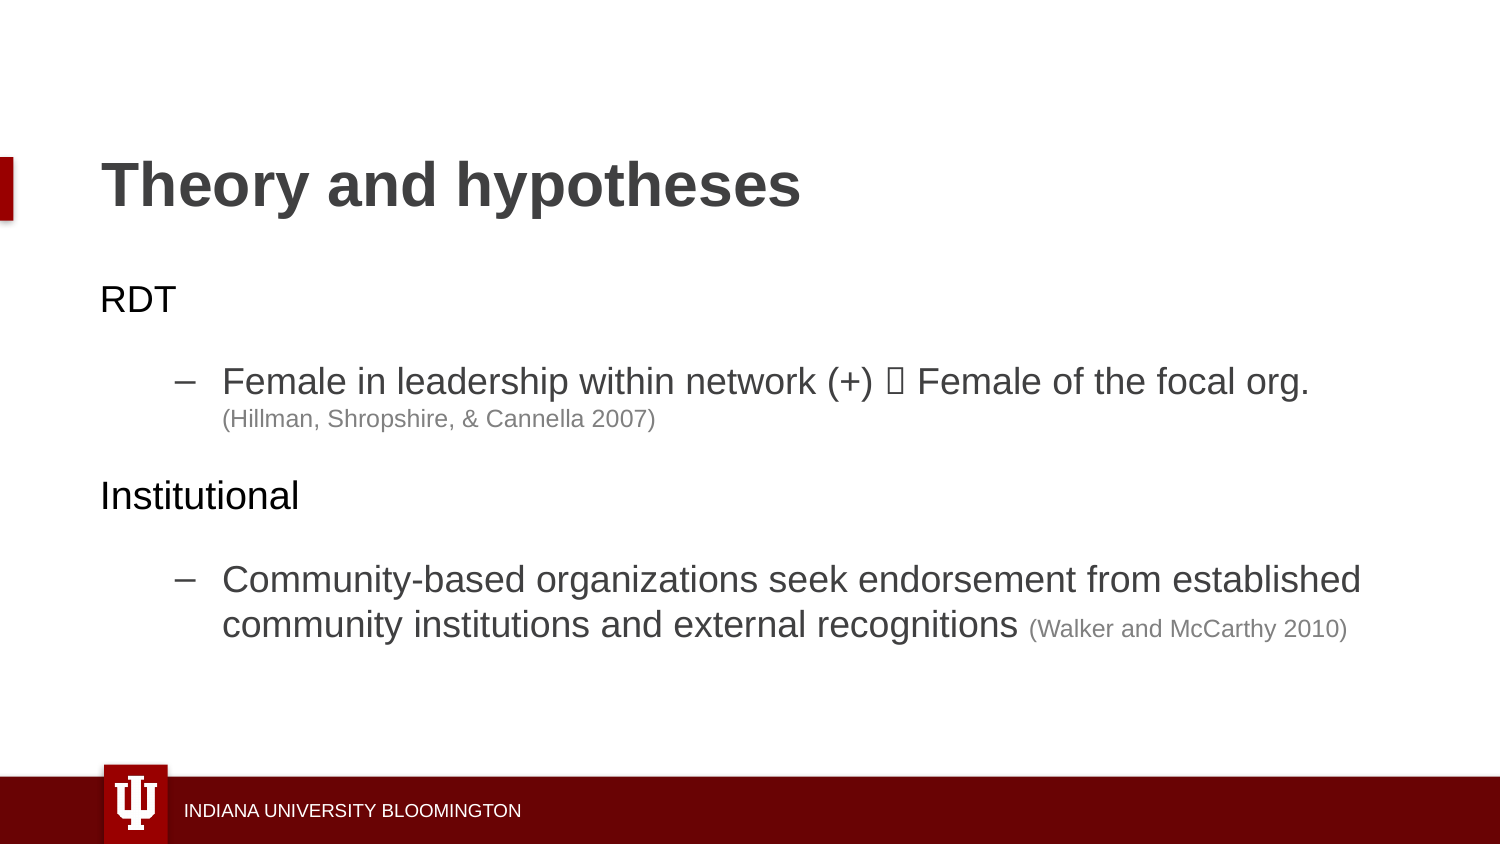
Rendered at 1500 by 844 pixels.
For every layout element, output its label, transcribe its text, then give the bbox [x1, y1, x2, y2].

list RDT Female in leadership within network (+)  Female of the focal org. (Hillman, Shropshire, & Cannella 2007) Institutional Community-based organizations seek endorsement from established community institutions and external recognitions (Walker and McCarthy 2010) [85, 267, 1400, 729]
title Theory and hypotheses [86, 124, 1400, 240]
